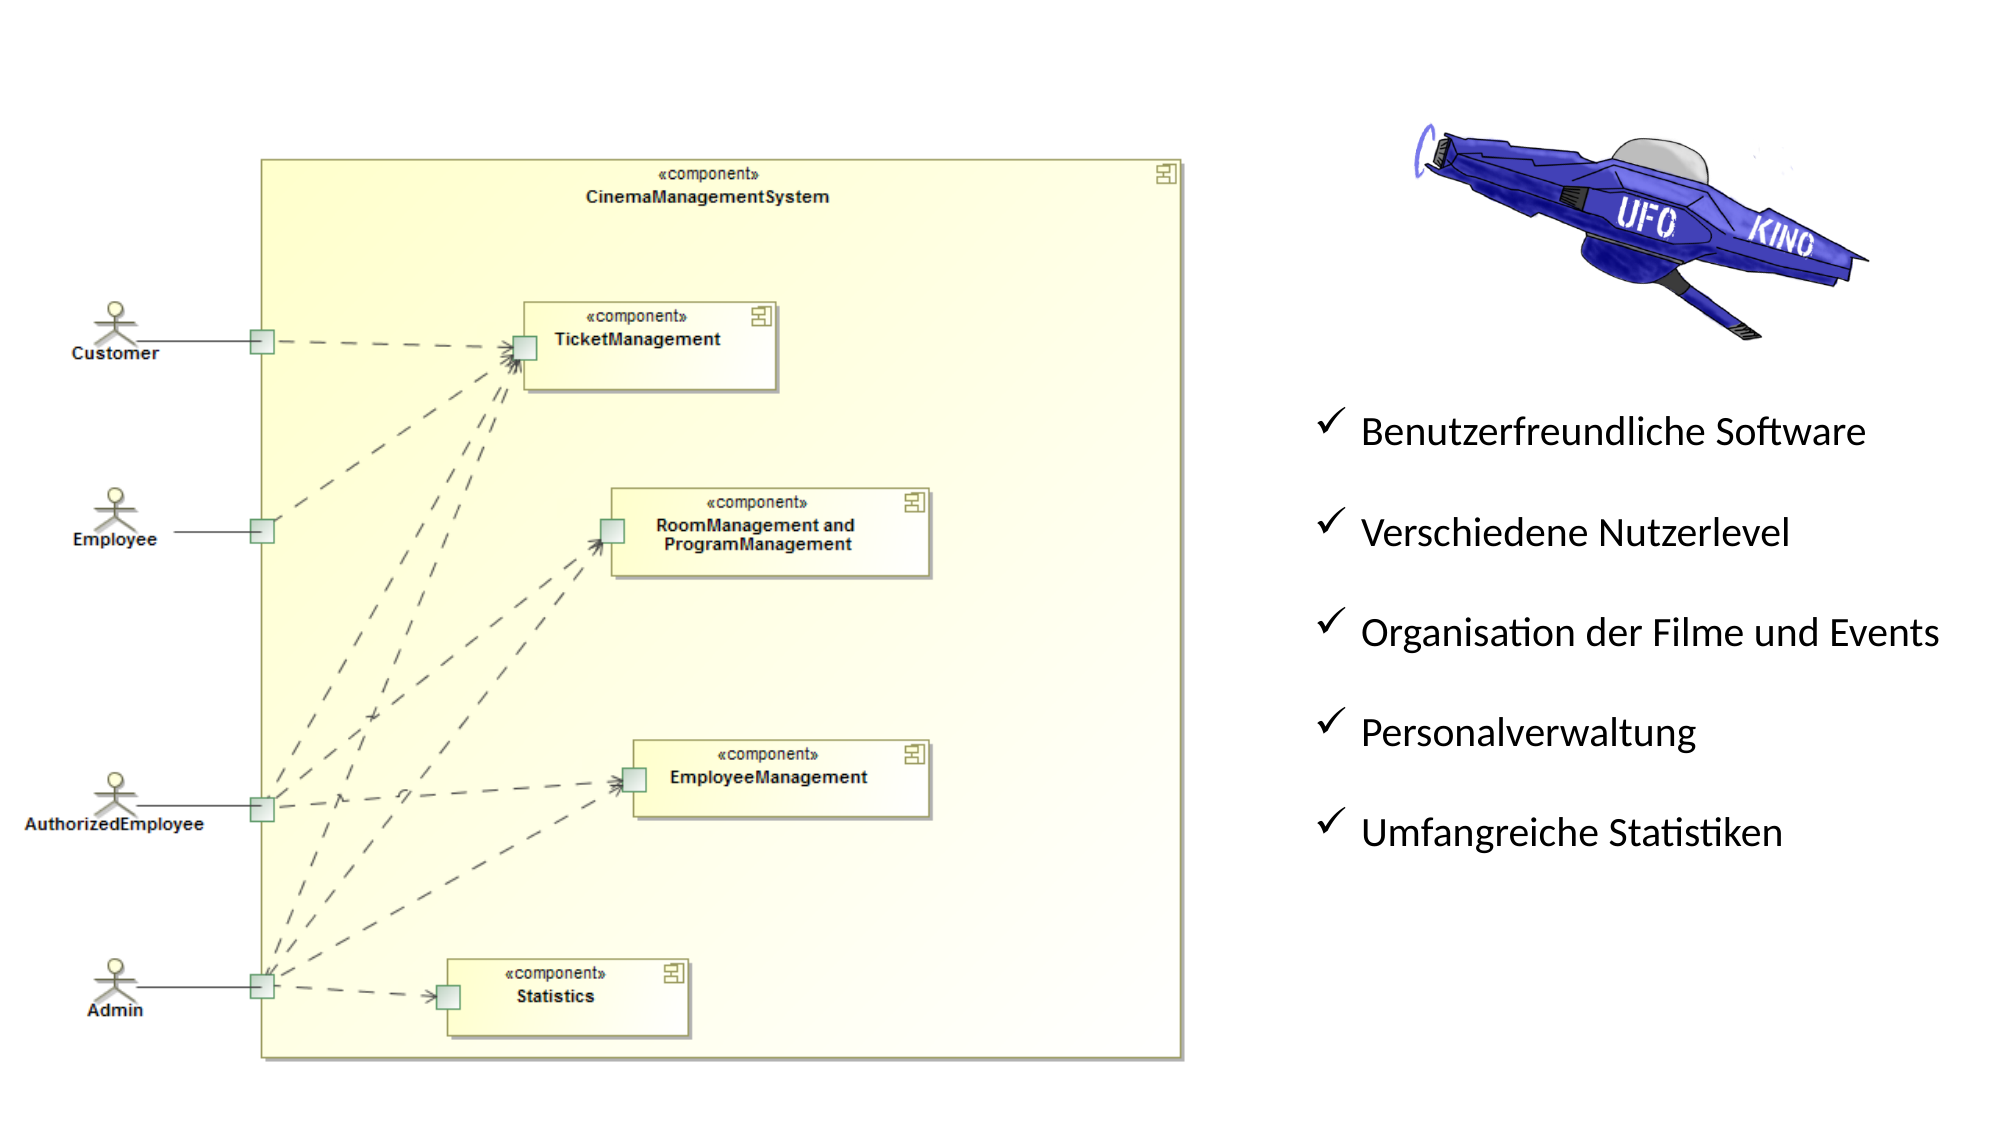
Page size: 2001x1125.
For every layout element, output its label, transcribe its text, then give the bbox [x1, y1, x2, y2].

text_box Benutzerfreundliche Software Verschiedene Nutzerlevel Organisation der Filme und Events Personalverwaltung Umfangreiche Statistiken [1299, 396, 1956, 907]
picture [0, 117, 1227, 1090]
picture [1407, 117, 1878, 353]
